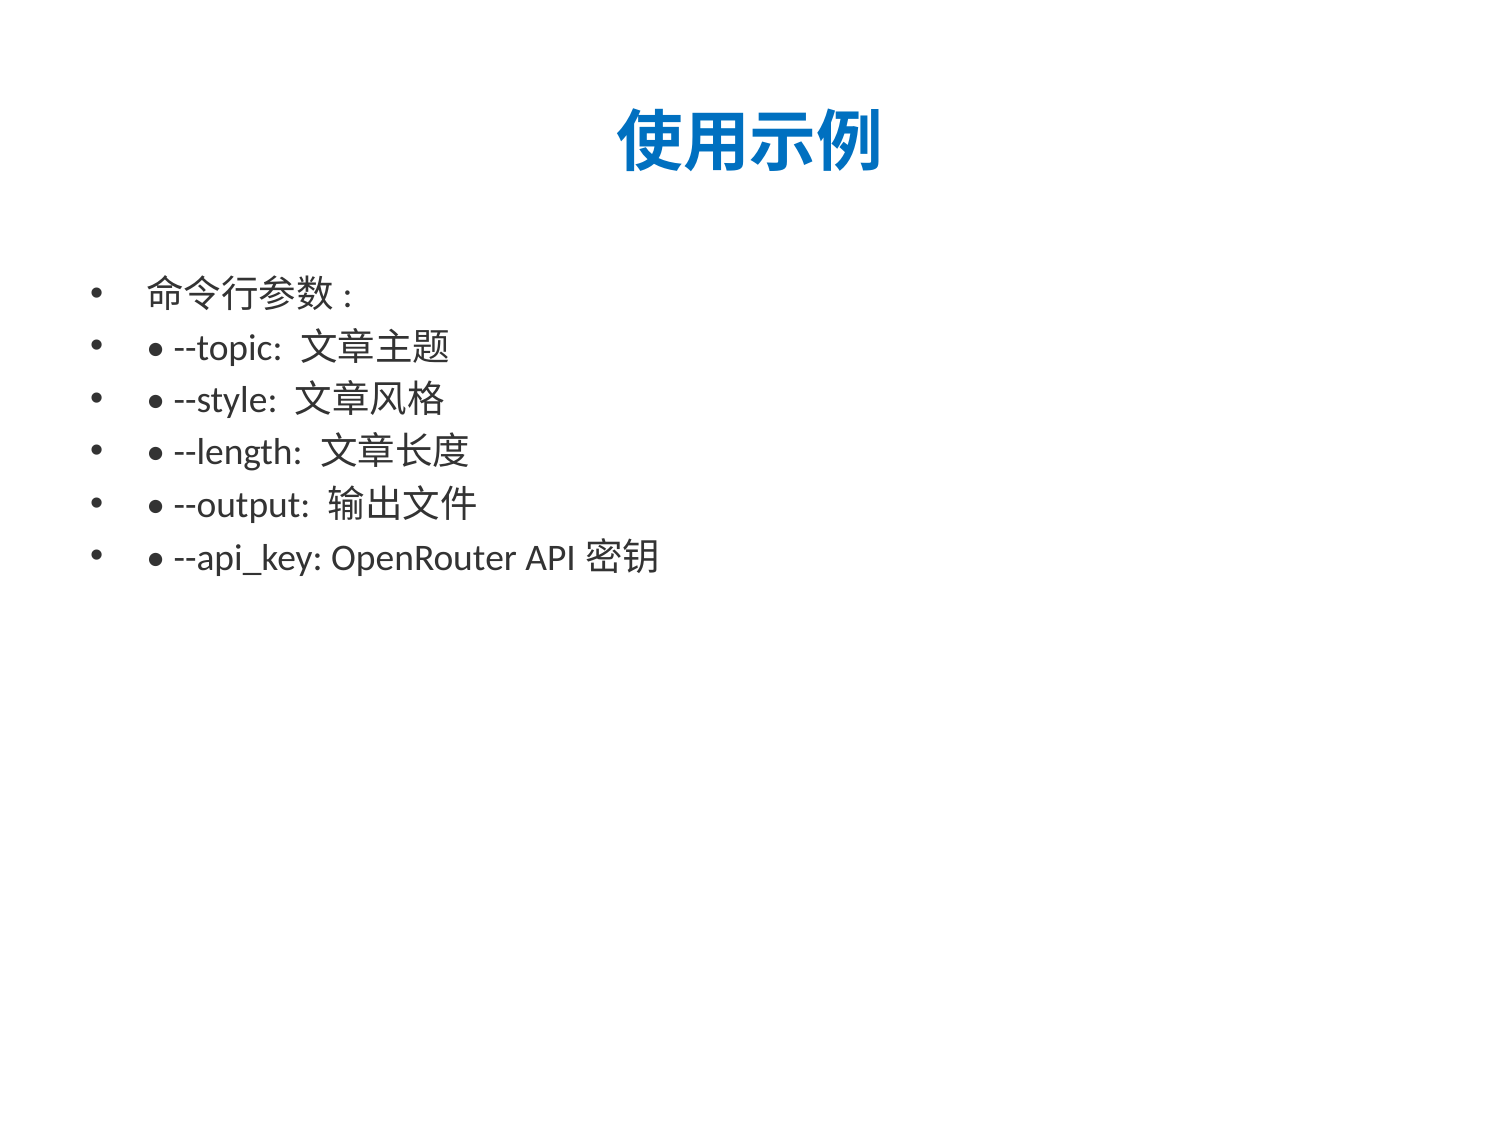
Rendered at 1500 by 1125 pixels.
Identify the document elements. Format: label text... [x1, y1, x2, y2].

list 命令行参数: • --topic: 文章主题 • --style: 文章风格 • --length: 文章长度 • --output: 输出文件 • --api_key: OpenRouter API密钥 [75, 262, 1425, 1005]
title 使用示例 [75, 45, 1425, 233]
